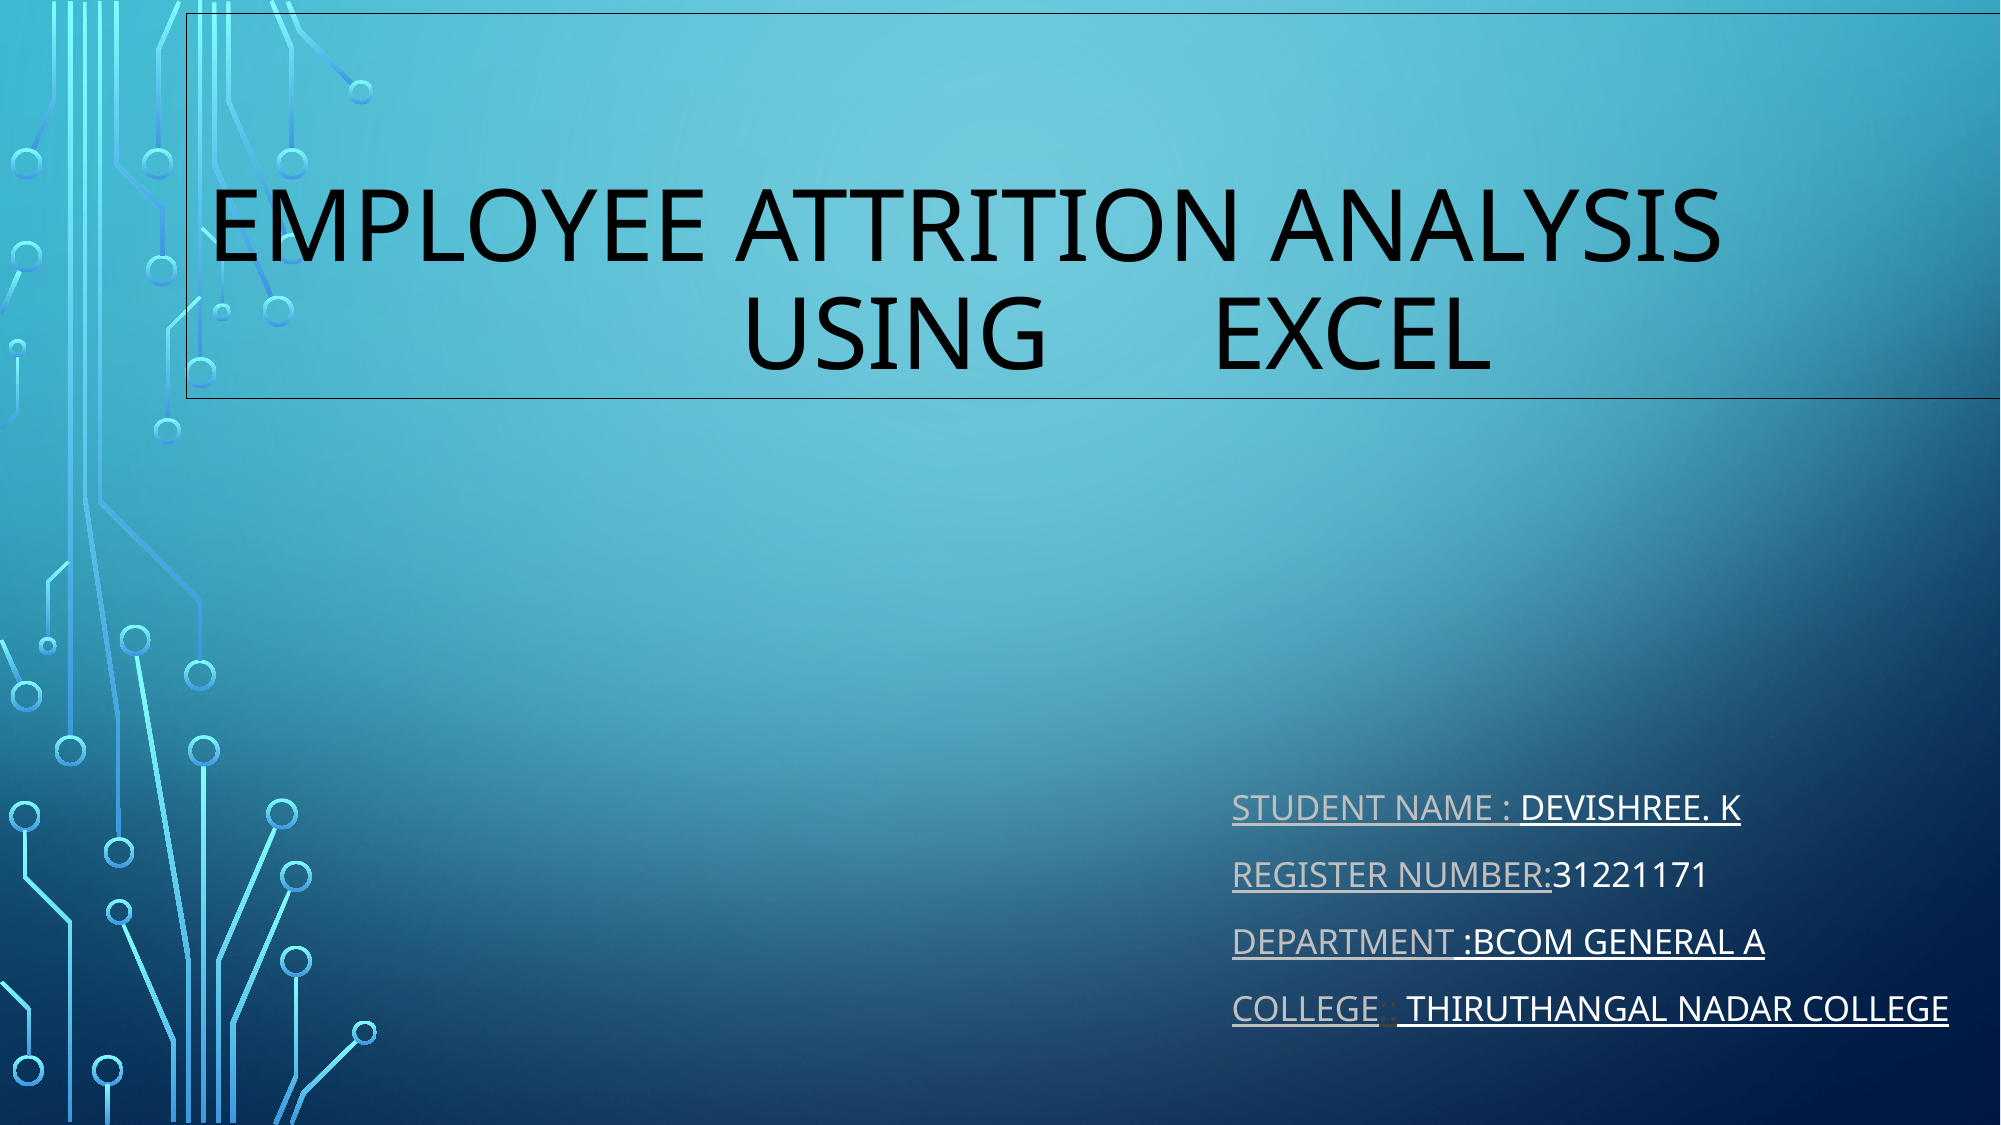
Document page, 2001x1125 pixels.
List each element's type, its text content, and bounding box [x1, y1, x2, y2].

subtitle student Name : Devishree. K Register number:31221171 Department :BCOM general A CollEGe:: thiruthangal nadar college [1216, 770, 2000, 1072]
title Employee Attrition Analysis USING EXCEL [186, 13, 2000, 399]
